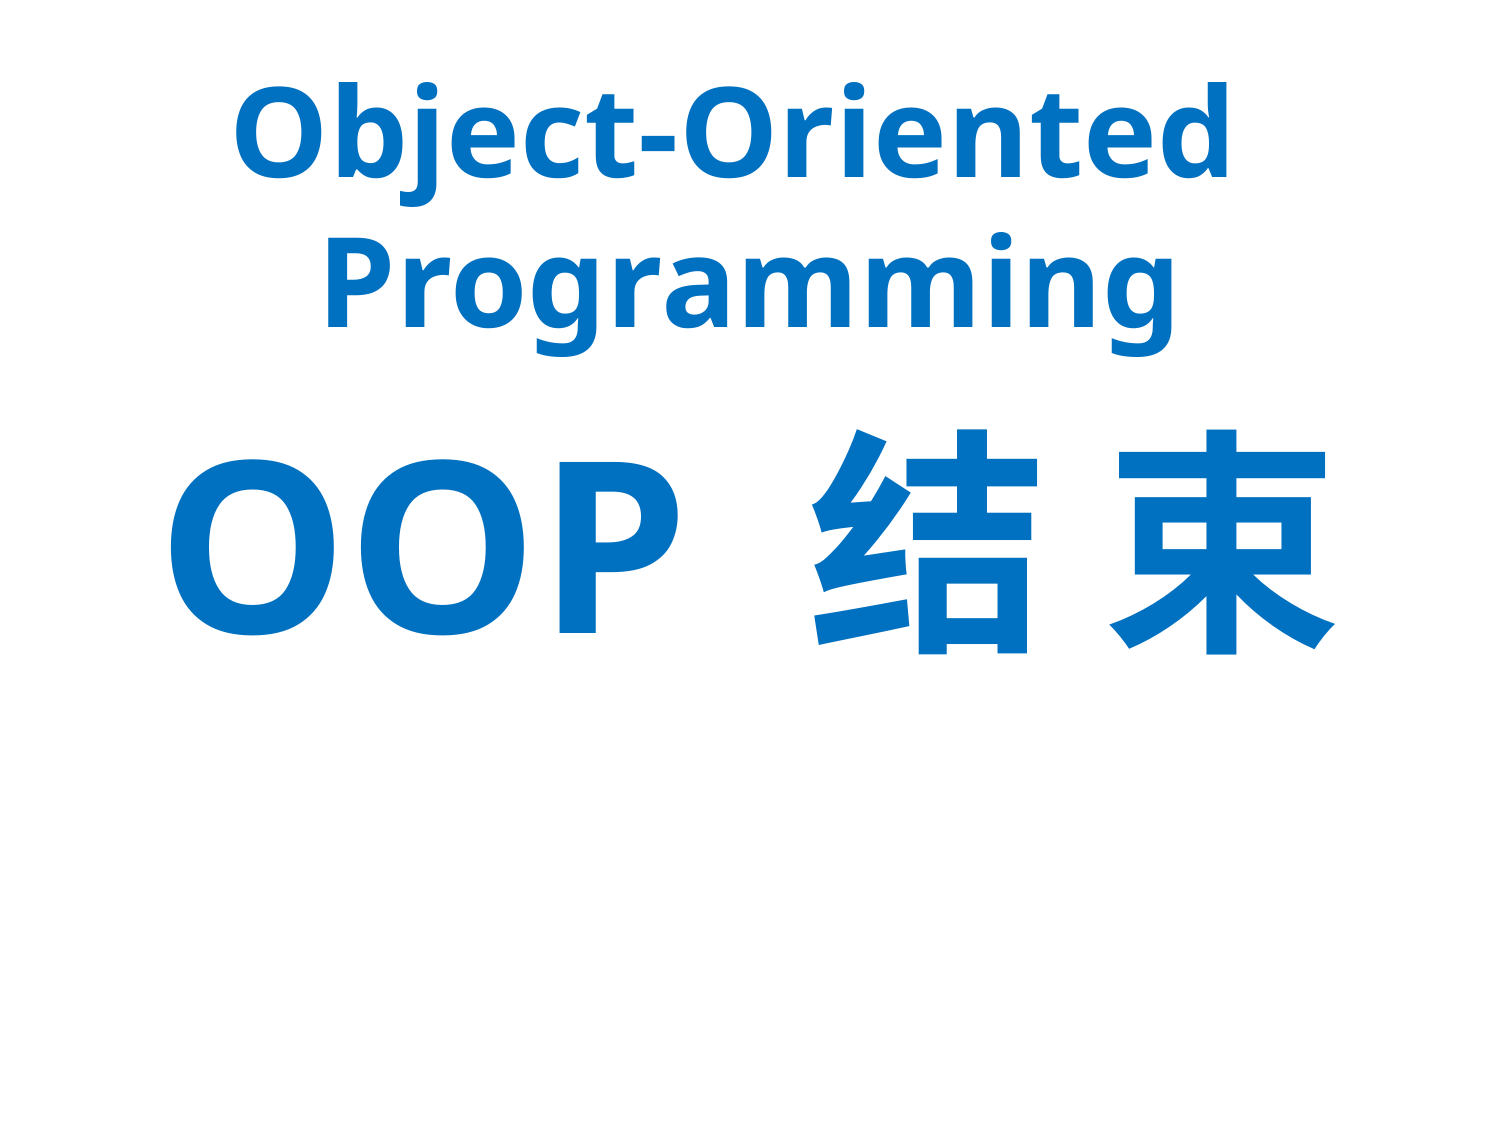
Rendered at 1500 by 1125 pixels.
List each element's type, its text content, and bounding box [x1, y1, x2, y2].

title OOP 结 束 [112, 397, 1388, 693]
text_box Object-Oriented Programming [0, 54, 1500, 350]
